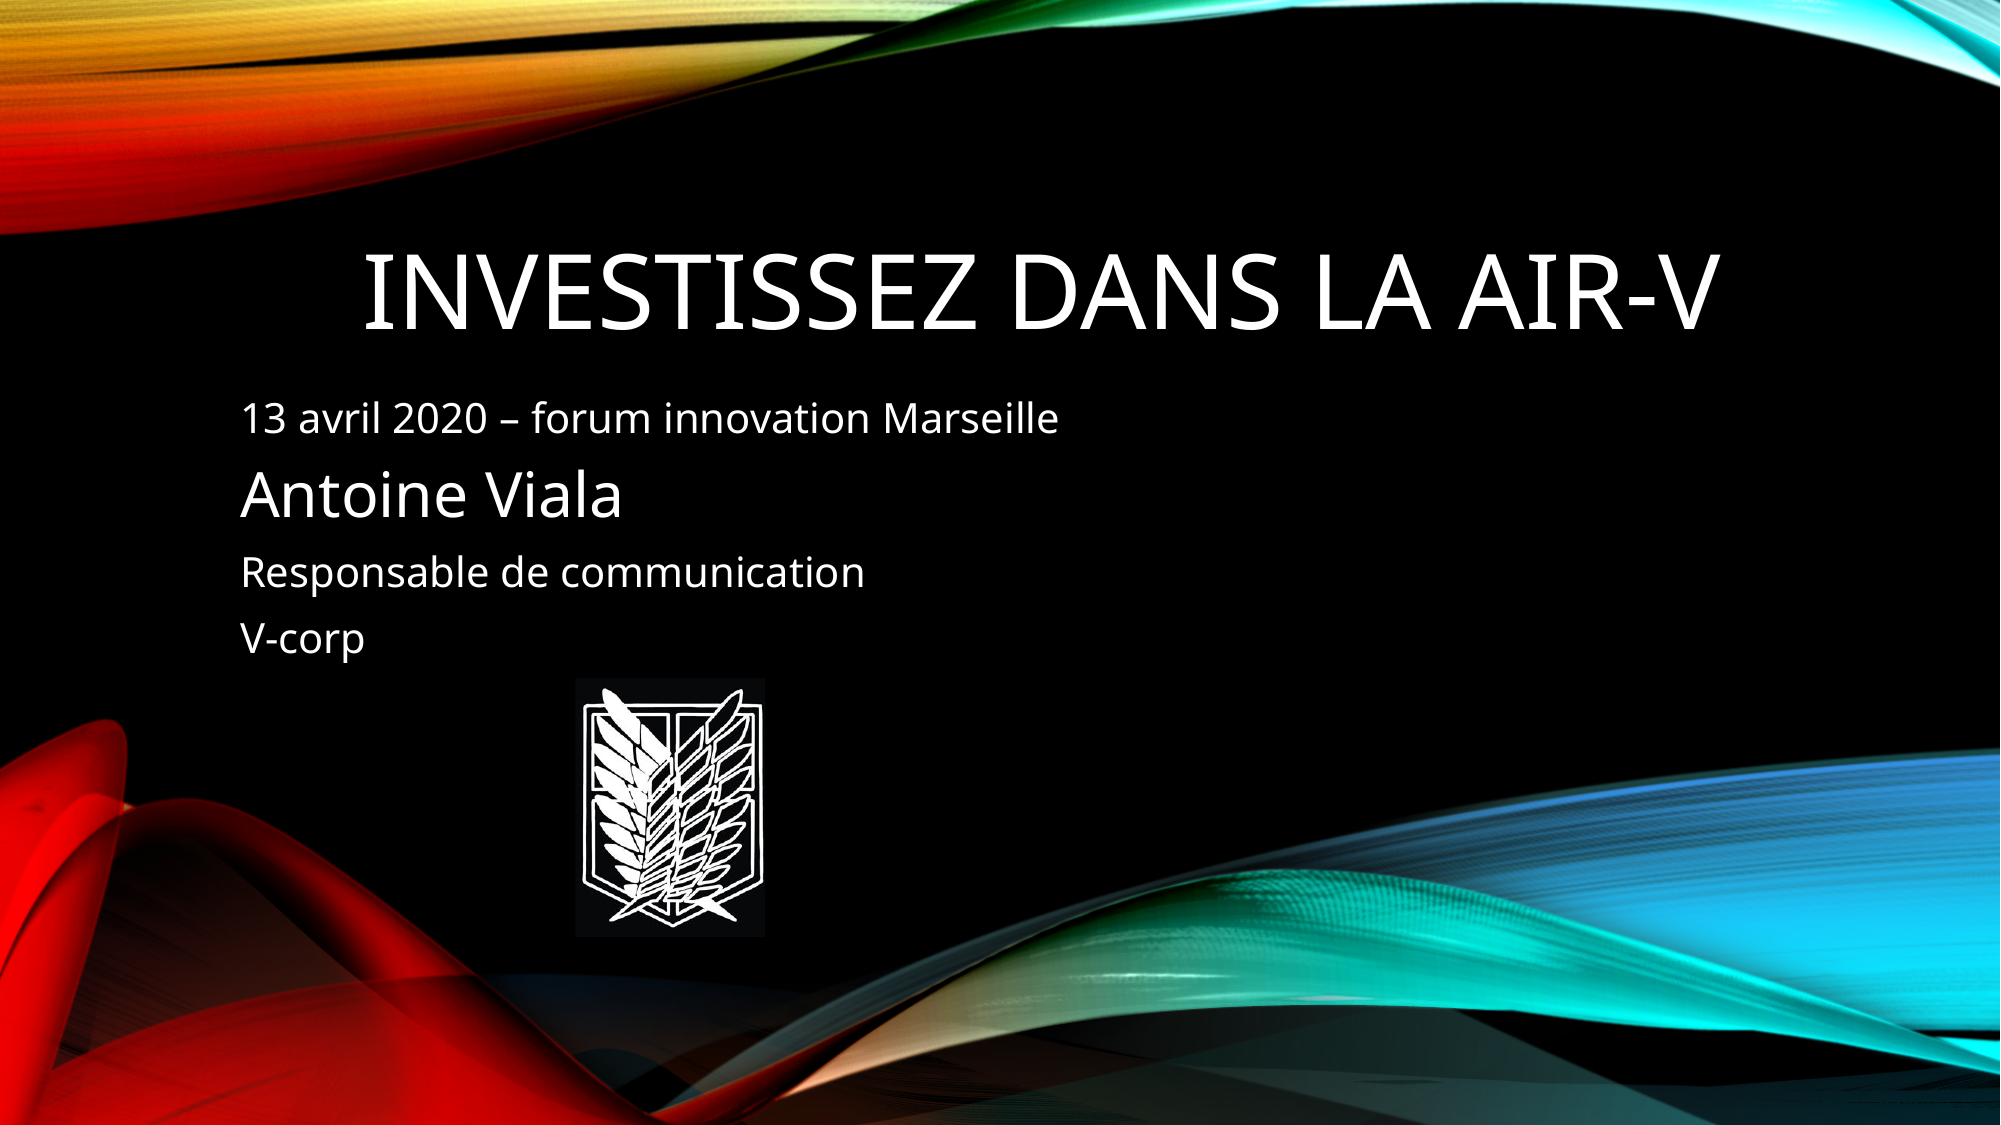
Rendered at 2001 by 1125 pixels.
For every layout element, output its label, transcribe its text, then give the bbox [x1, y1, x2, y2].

picture [0, 0, 2000, 237]
picture [575, 677, 766, 937]
title Investissez dans la air-v [225, 160, 1860, 360]
subtitle 13 avril 2020 – forum innovation Marseille Antoine Viala Responsable de communication V-corp [225, 390, 1775, 967]
picture [0, 717, 2000, 1125]
